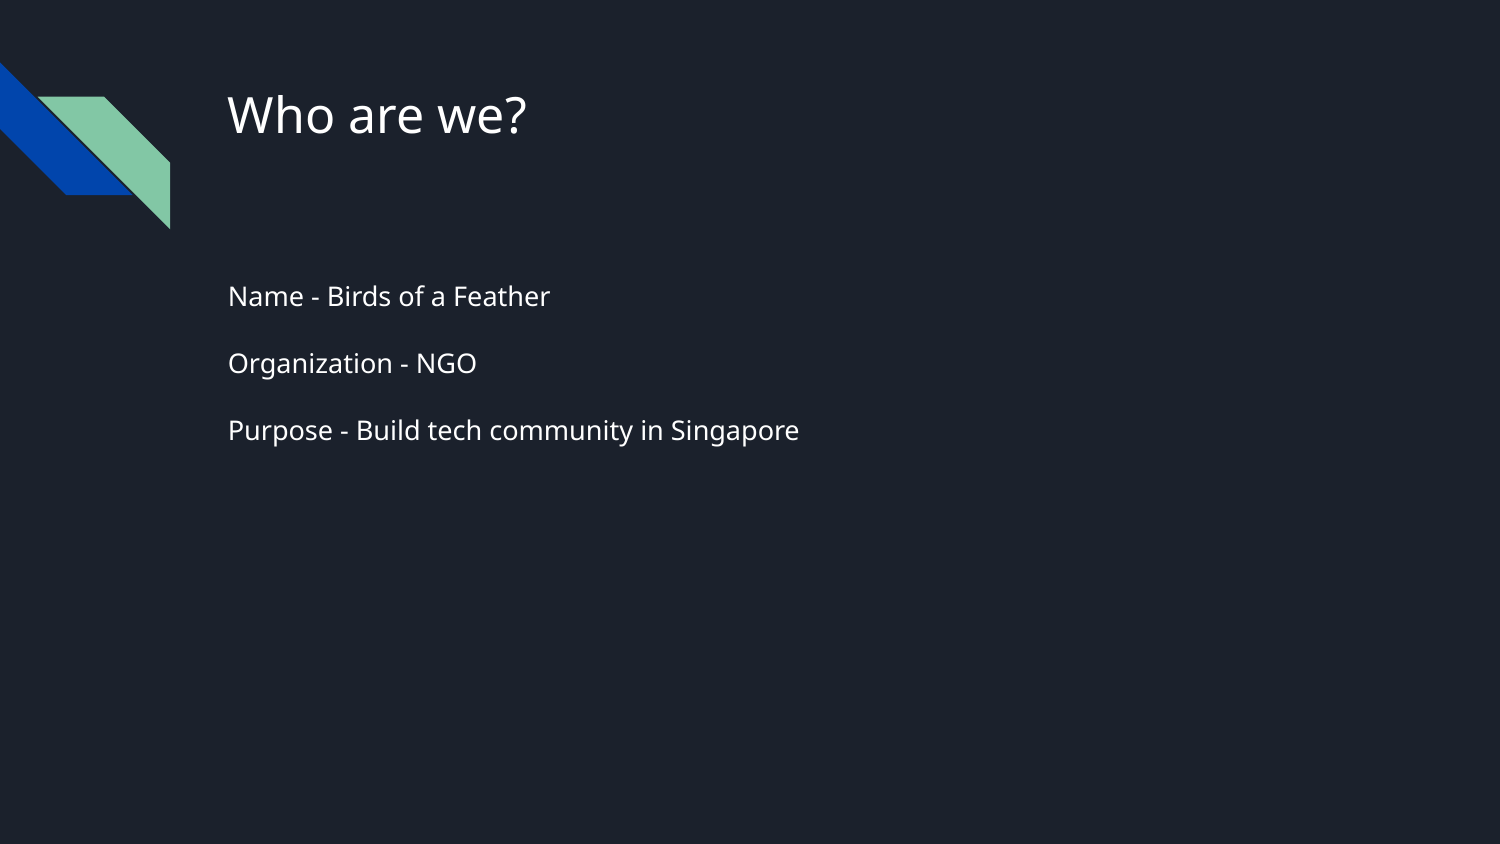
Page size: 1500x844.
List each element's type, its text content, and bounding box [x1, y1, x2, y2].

list Name - Birds of a Feather Organization - NGO Purpose - Build tech community in Singapore [212, 257, 1368, 735]
title Who are we? [212, 64, 1368, 215]
